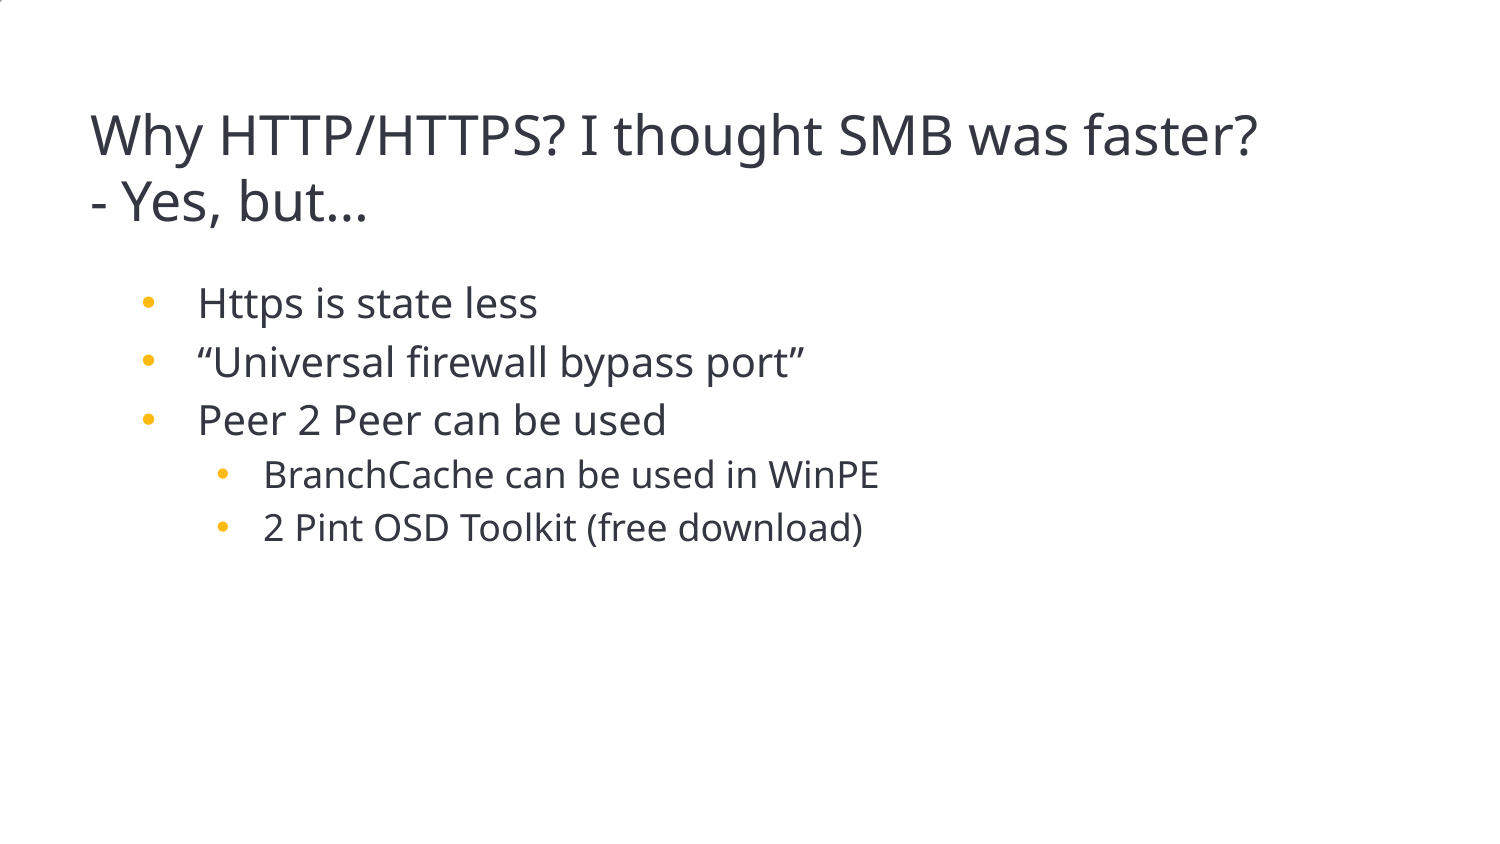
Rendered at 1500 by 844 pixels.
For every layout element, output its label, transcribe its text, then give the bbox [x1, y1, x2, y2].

list Https is state less “Universal firewall bypass port” Peer 2 Peer can be used BranchCache can be used in WinPE 2 Pint OSD Toolkit (free download) [126, 269, 1376, 697]
title Why HTTP/HTTPS? I thought SMB was faster? - Yes, but… [75, 91, 1425, 242]
